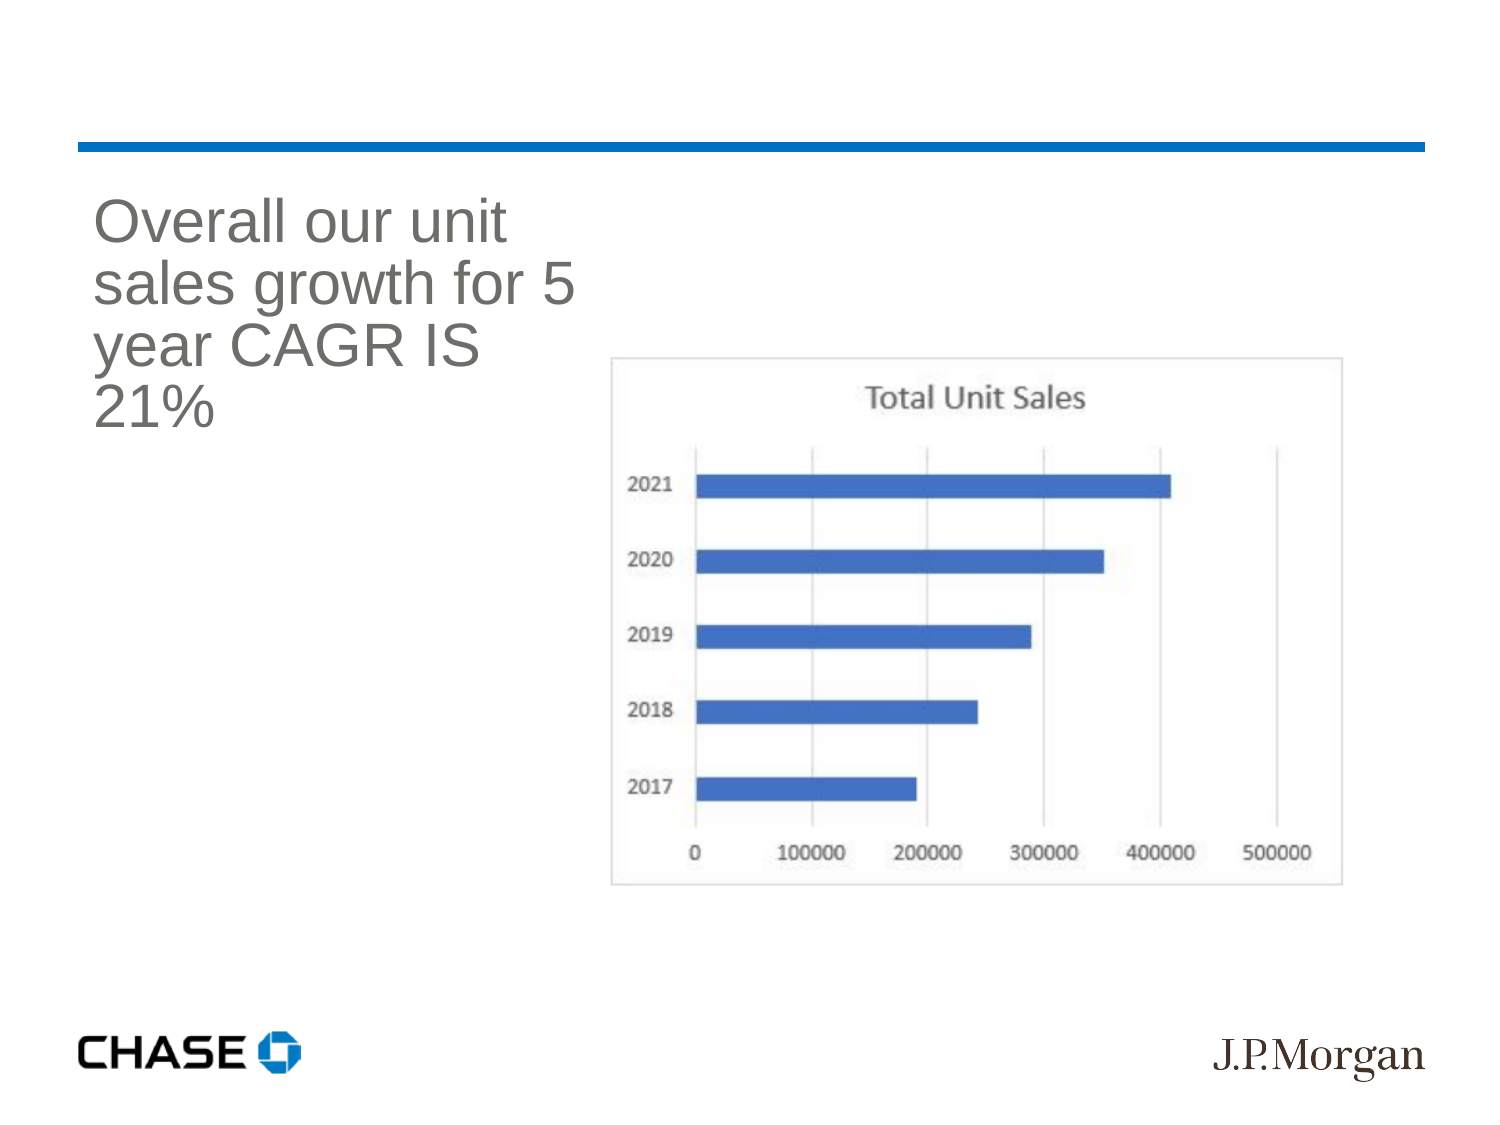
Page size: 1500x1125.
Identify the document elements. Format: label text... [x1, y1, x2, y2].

picture [577, 315, 1387, 942]
text_box [1213, 1039, 1425, 1083]
title Overall our unit sales growth for 5 year CAGR IS 21% [93, 185, 578, 448]
picture [74, 1028, 308, 1077]
